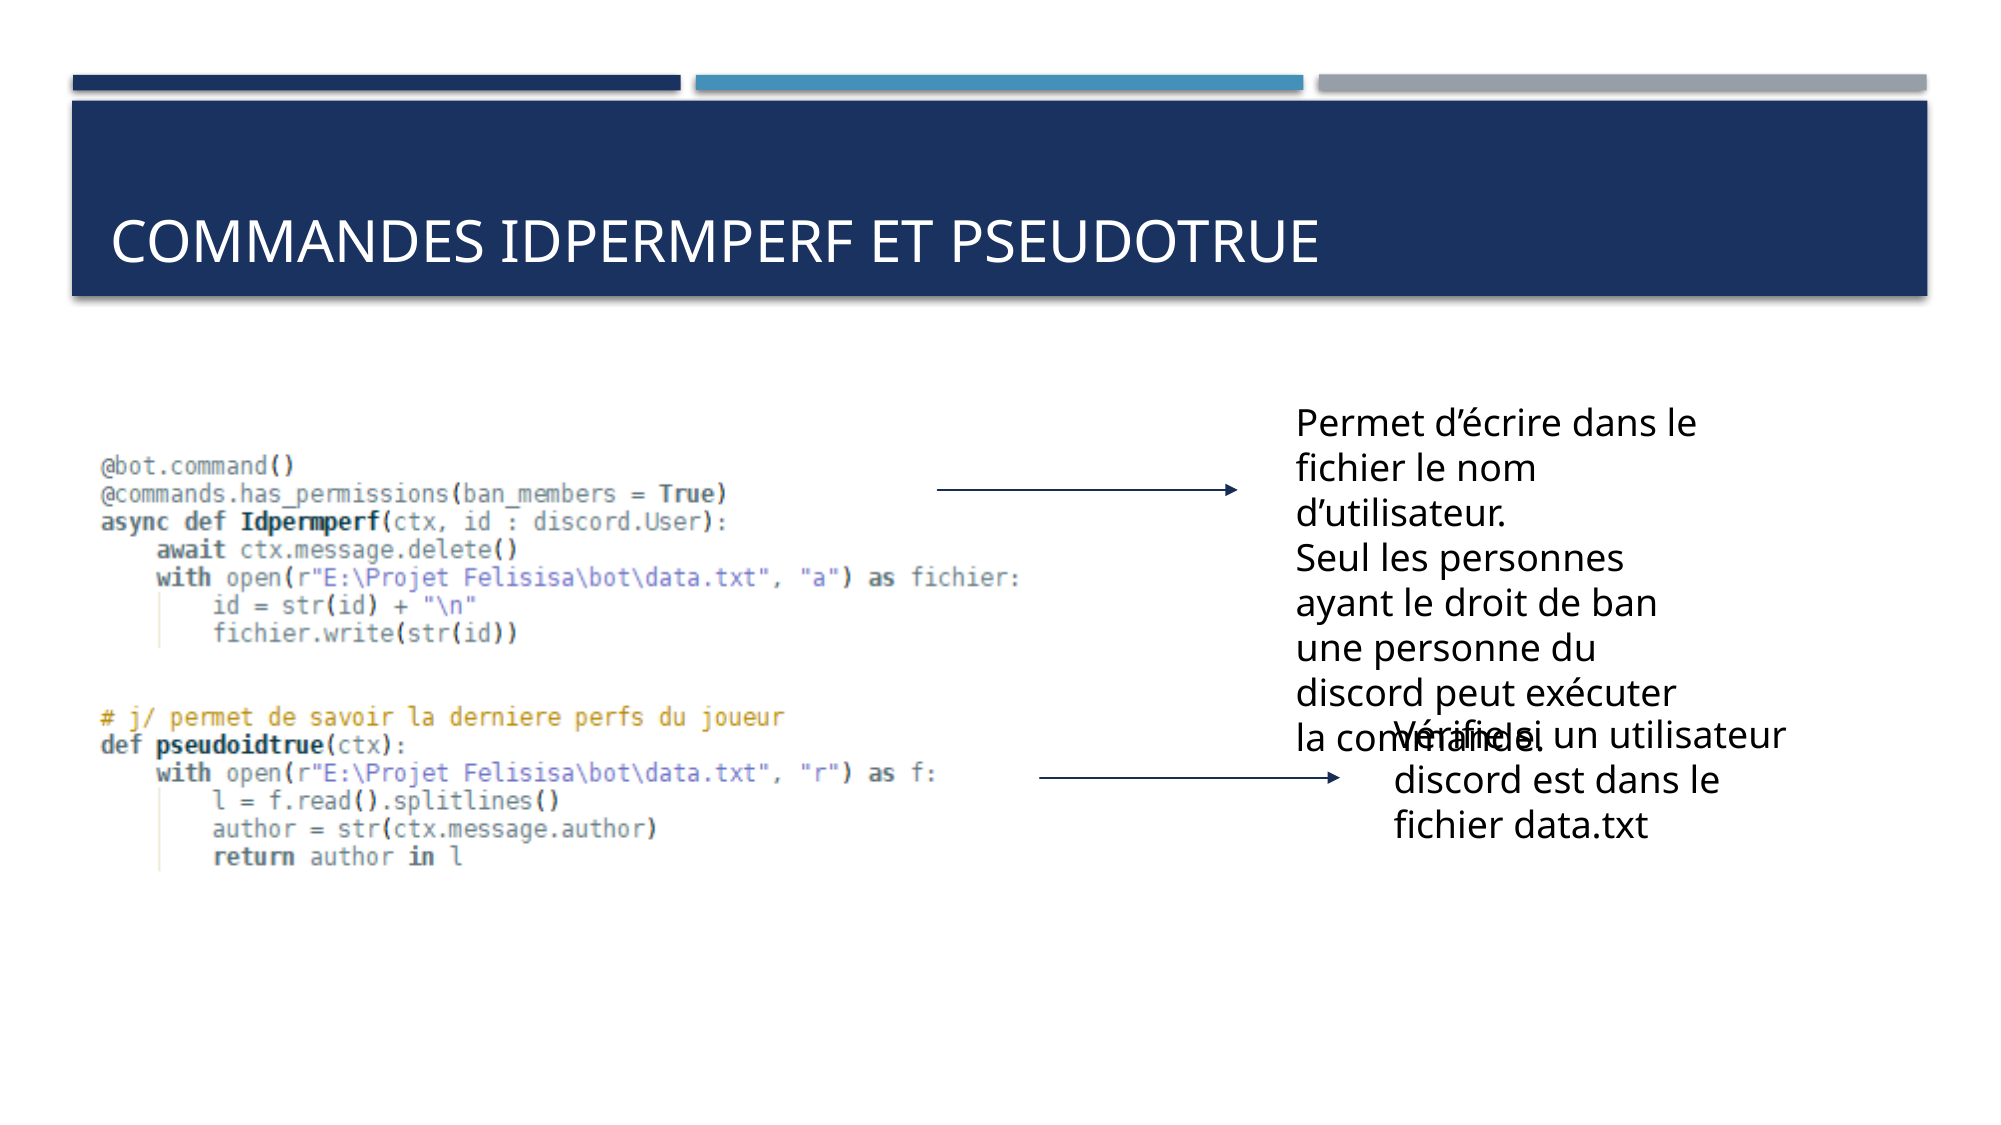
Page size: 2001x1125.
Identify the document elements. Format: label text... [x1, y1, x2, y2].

text_box Vérifie si un utilisateur discord est dans le fichier data.txt [1378, 704, 1821, 854]
title Commandes Idpermperf et pseudotrue [95, 115, 1905, 282]
picture [94, 440, 1052, 879]
text_box Permet d’écrire dans le fichier le nom d’utilisateur. Seul les personnes ayant le droit de ban une personne du discord peut exécuter la commande. [1280, 391, 1723, 767]
